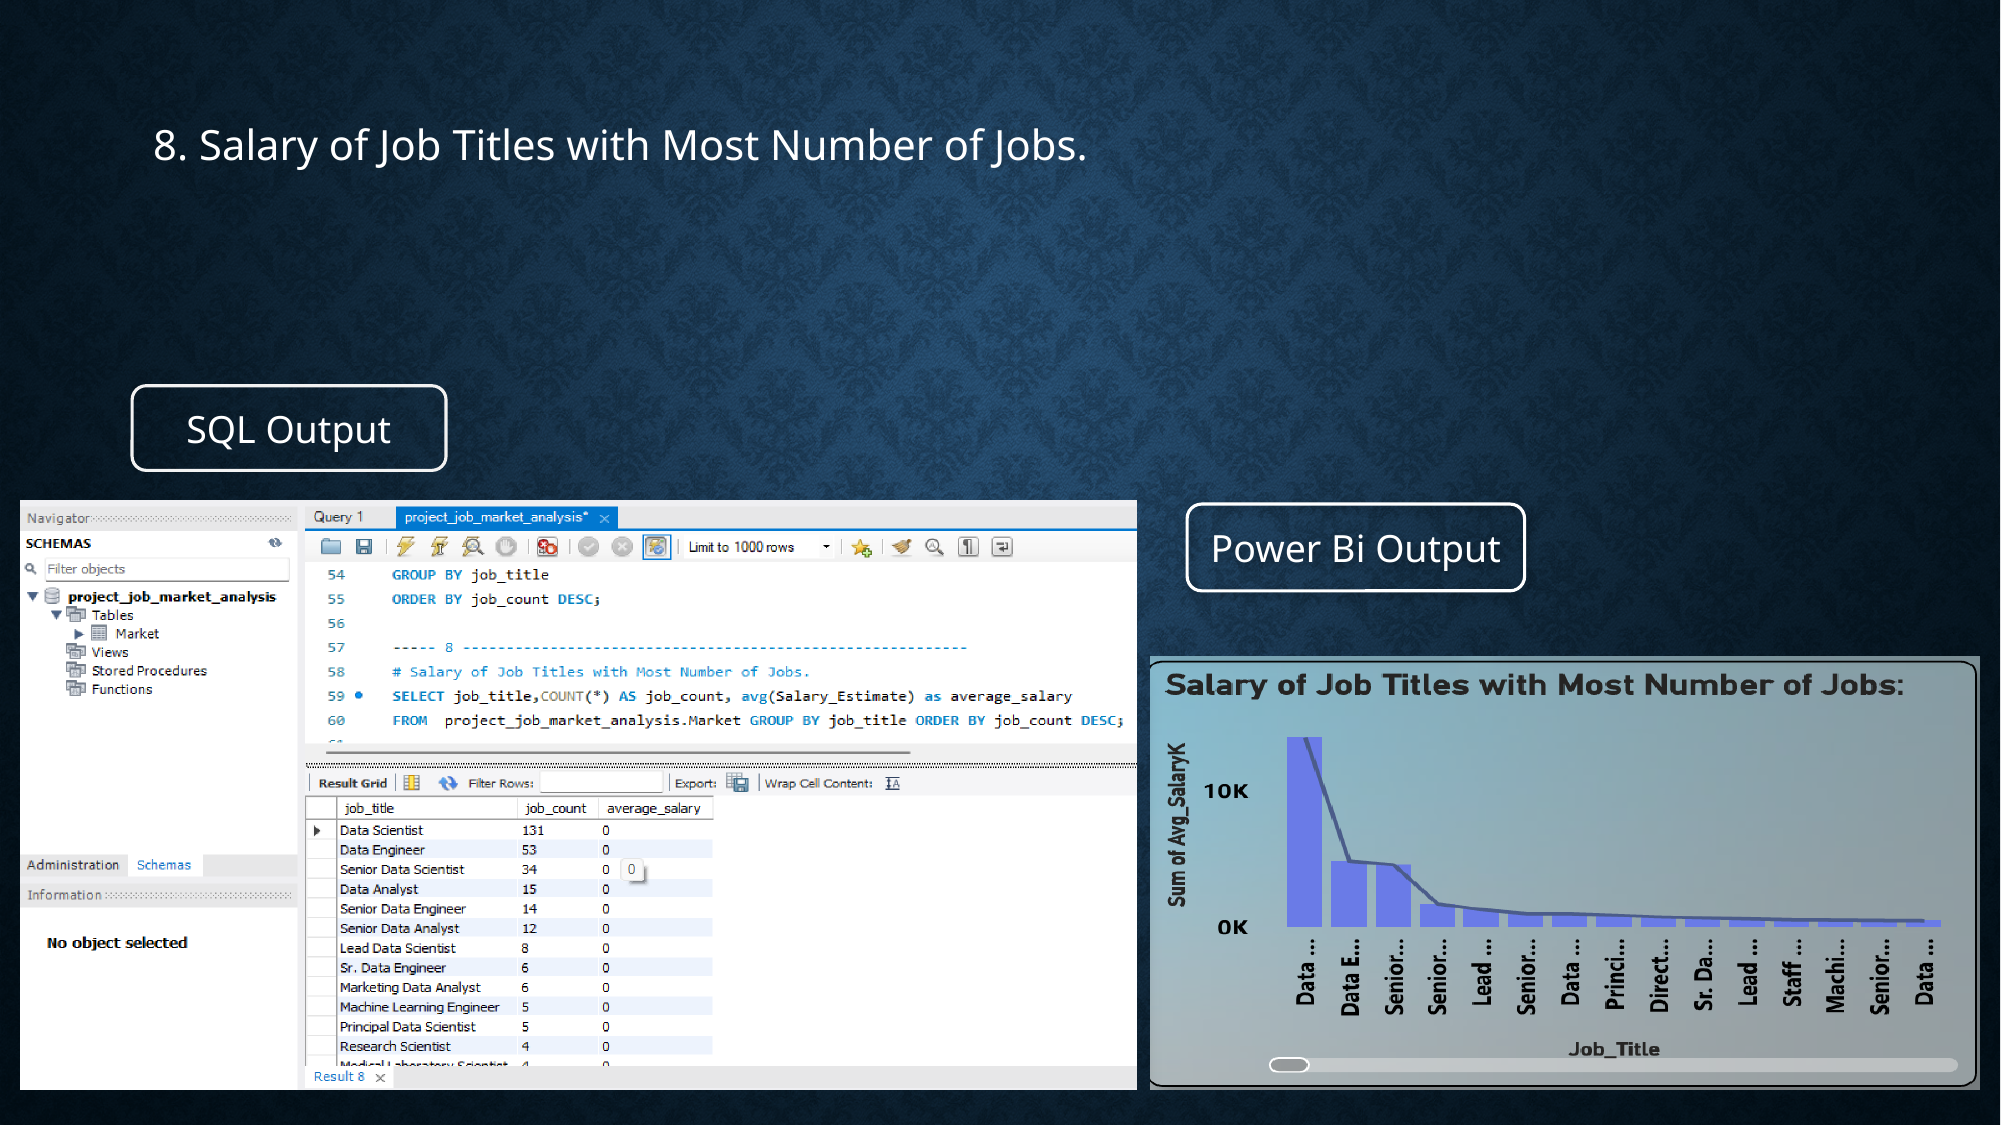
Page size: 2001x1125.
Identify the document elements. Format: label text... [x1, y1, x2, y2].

text_box SQL Output [130, 384, 448, 472]
text_box Power Bi Output [1185, 502, 1527, 593]
picture [1150, 656, 1981, 1091]
list 8. Salary of Job Titles with Most Number of Jobs. [138, 101, 1311, 200]
picture [19, 499, 1137, 1091]
